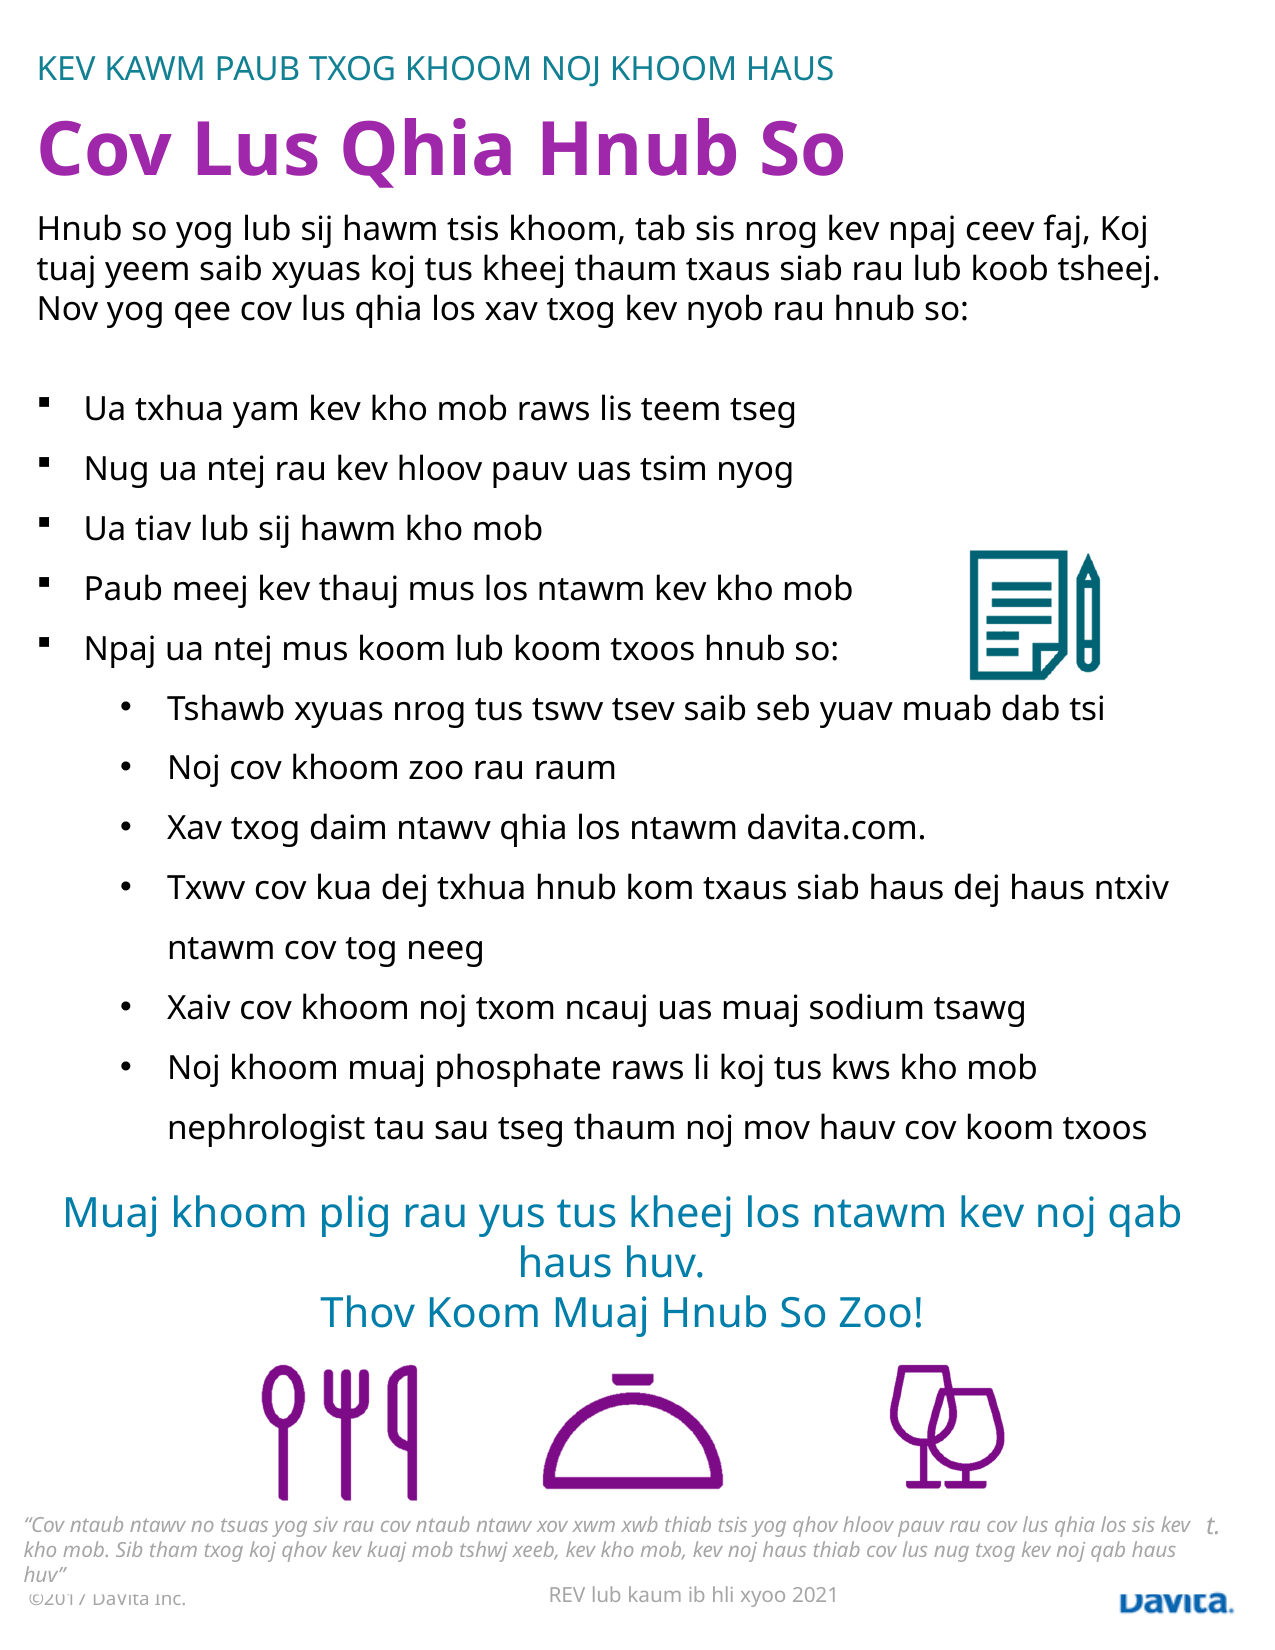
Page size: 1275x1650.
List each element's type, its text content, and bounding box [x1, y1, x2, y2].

picture [1118, 1565, 1241, 1619]
text_box REV lub kaum ib hli xyoo 2021 [533, 1573, 860, 1614]
picture [965, 542, 1105, 684]
picture [885, 1358, 1008, 1497]
text_box Hnub so yog lub sij hawm tsis khoom, tab sis nrog kev npaj ceev faj, Koj tuaj yeem saib xyuas koj tus kheej thaum txaus siab rau lub koob tsheej. Nov yog qee cov lus qhia los xav txog kev nyob rau hnub so: Ua txhua yam kev kho mob raws lis teem tseg Nug ua ntej rau kev hloov pauv uas tsim nyog Ua tiav lub sij hawm kho mob Paub meej kev thauj mus los ntawm kev kho mob Npaj ua ntej mus koom lub koom txoos hnub so: Tshawb xyuas nrog tus tswv tsev saib seb yuav muab dab tsi Noj cov khoom zoo rau raum Xav txog daim ntawv qhia los ntawm davita.com. Txwv cov kua dej txhua hnub kom txaus siab haus dej haus ntxiv ntawm cov tog neeg Xaiv cov khoom noj txom ncauj uas muaj sodium tsawg Noj khoom muaj phosphate raws li koj tus kws kho mob nephrologist tau sau tseg thaum noj mov hauv cov koom txoos Muaj khoom plig rau yus tus kheej los ntawm kev noj qab haus huv. Thov Koom Muaj Hnub So Zoo! [21, 200, 1223, 1423]
picture [533, 1365, 737, 1497]
picture [257, 1357, 425, 1504]
text_box KEV KAWM PAUB TXOG KHOOM NOJ KHOOM HAUS Cov Lus Qhia Hnub So [21, 34, 1248, 199]
text_box “Cov ntaub ntawv no tsuas yog siv rau cov ntaub ntawv xov xwm xwb thiab tsis yog qhov hloov pauv rau cov lus qhia los sis kev kho mob. Sib tham txog koj qhov kev kuaj mob tshwj xeeb, kev kho mob, kev noj haus thiab cov lus nug txog kev noj qab haus huv” [8, 1504, 1207, 1595]
